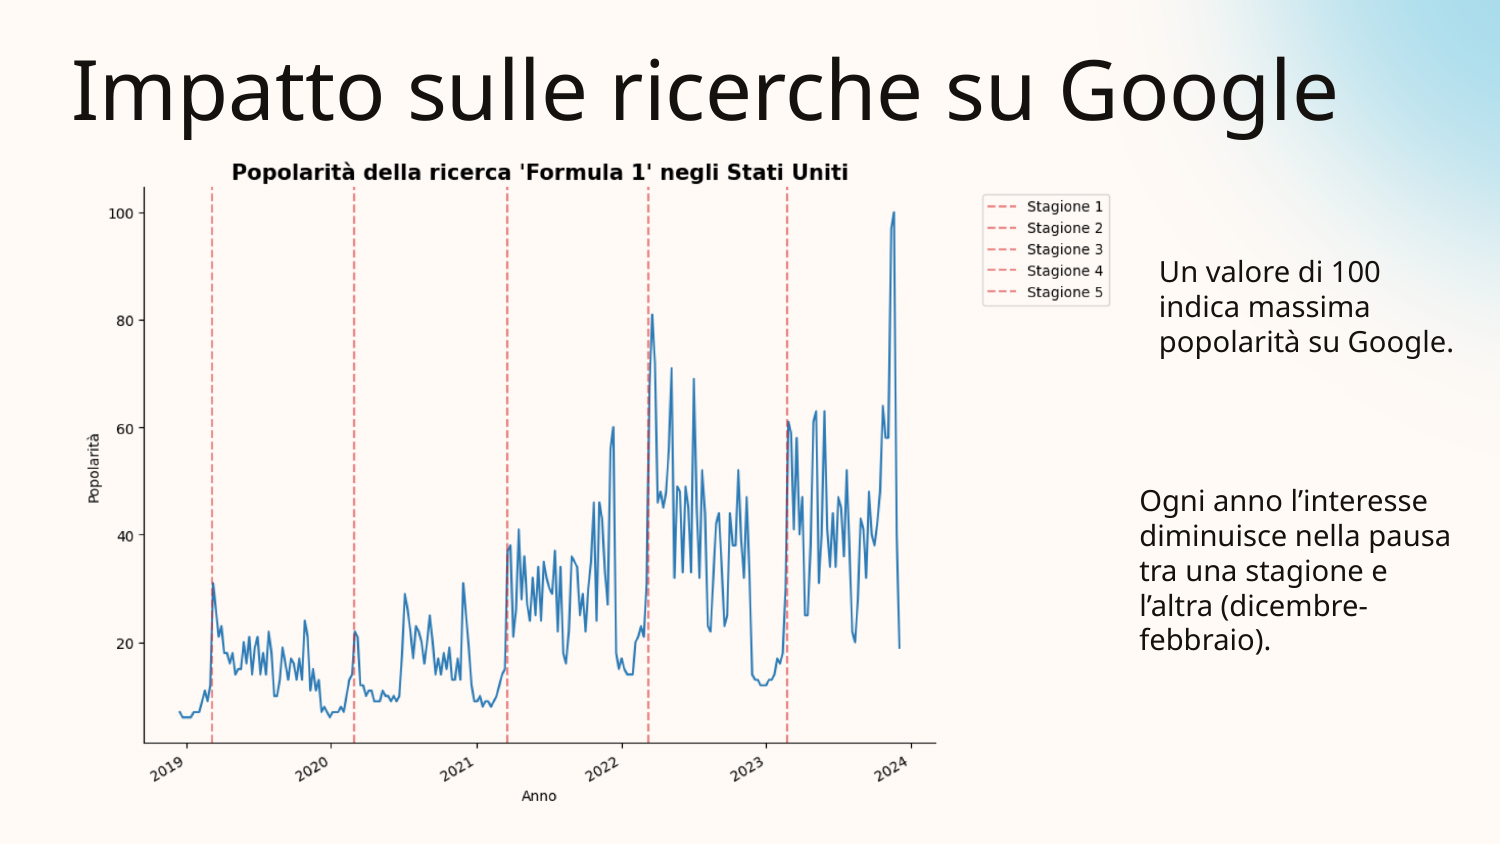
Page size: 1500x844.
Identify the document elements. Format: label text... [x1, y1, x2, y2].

picture [76, 0, 1500, 814]
text_box Impatto sulle ricerche su Google [56, 62, 1457, 153]
list Un valore di 100 indica massima popolarità su Google. [1123, 238, 1482, 359]
text_box Ogni anno l’interesse diminuisce nella pausa tra una stagione e l’altra (dicembre-febbraio). [1123, 466, 1482, 587]
